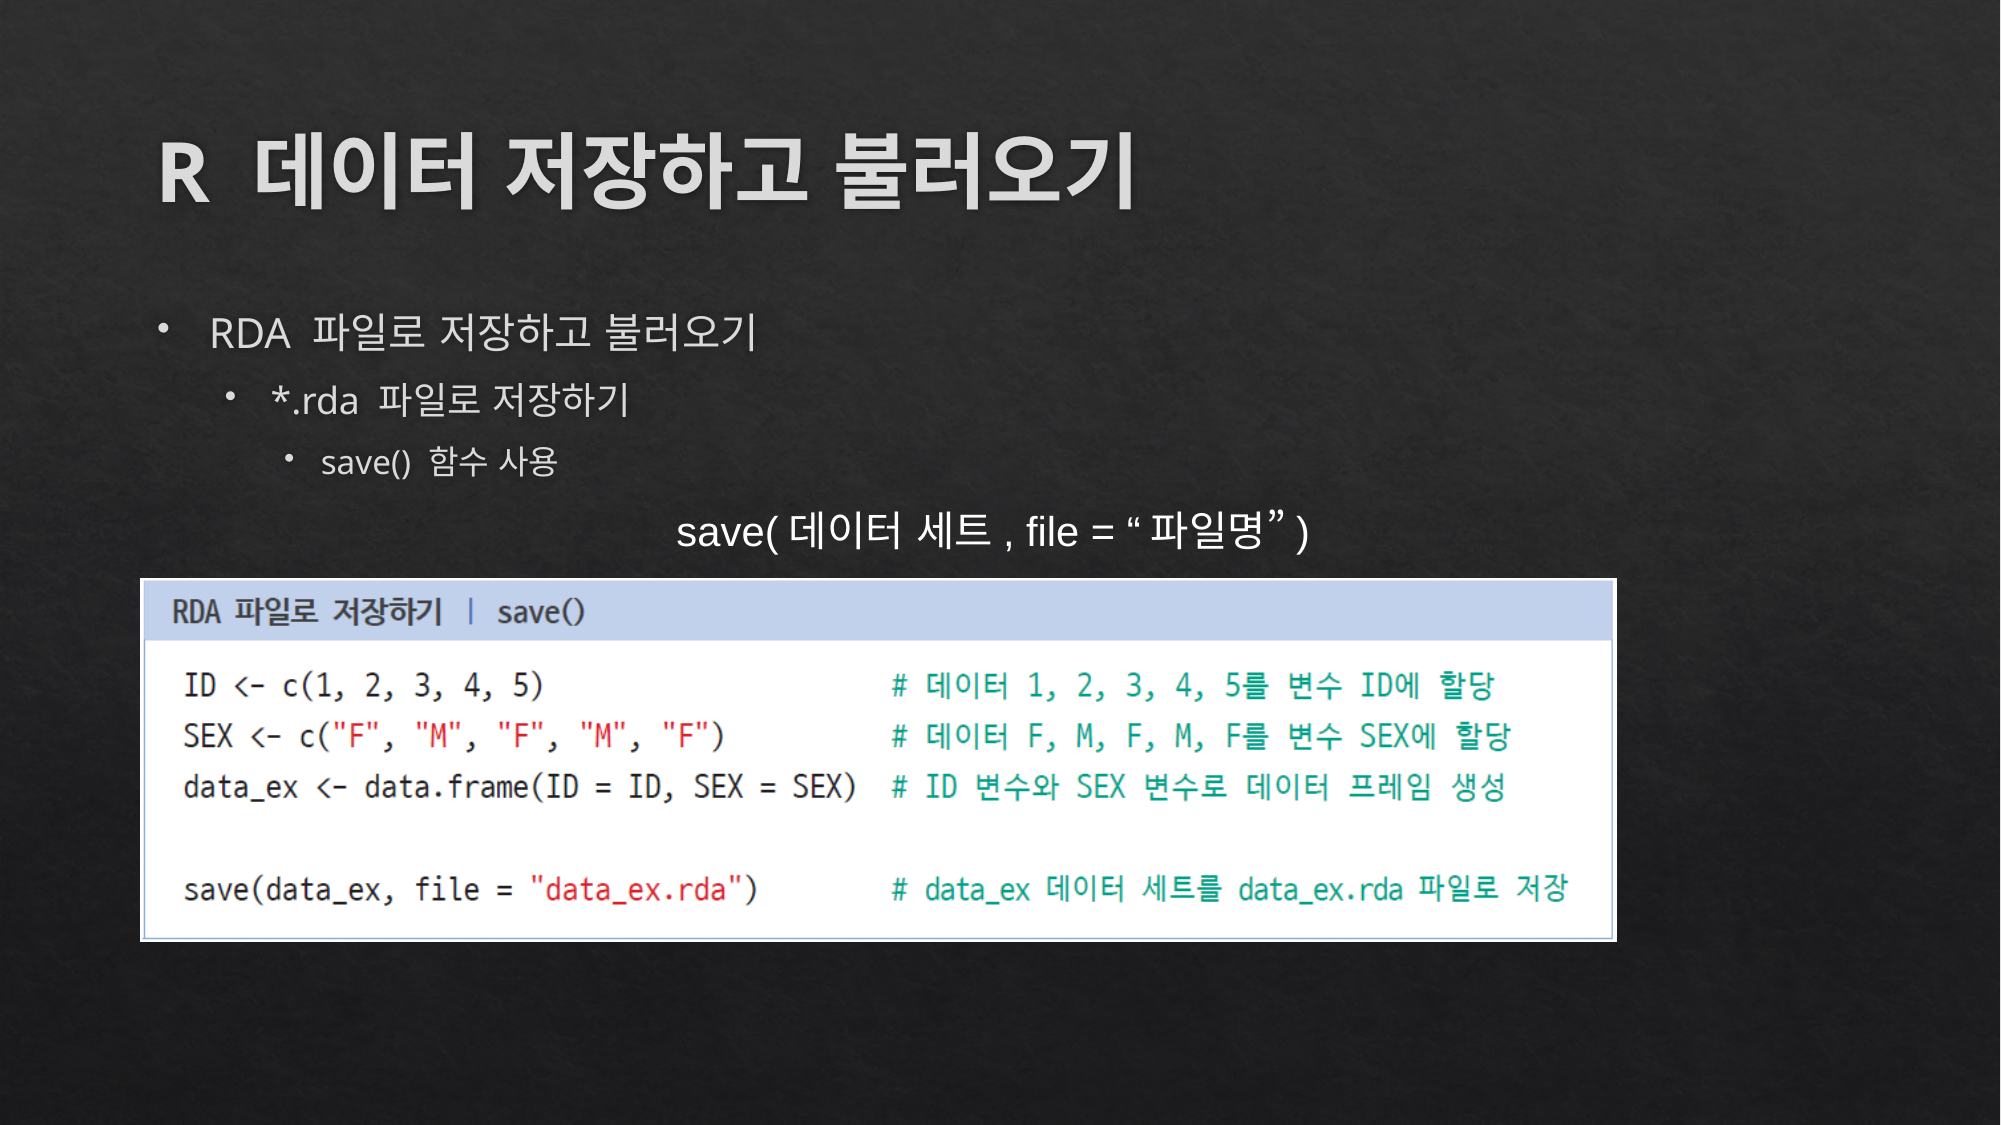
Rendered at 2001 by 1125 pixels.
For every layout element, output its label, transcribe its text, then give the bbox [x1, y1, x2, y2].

title R 데이터 저장하고 불러오기 [140, 92, 1866, 246]
picture [139, 578, 1617, 942]
list RDA 파일로 저장하고 불러오기 *.rda 파일로 저장하기 save() 함수 사용 [137, 299, 1863, 1014]
text_box save(데이터 세트, file = “파일명”) [661, 496, 1344, 562]
